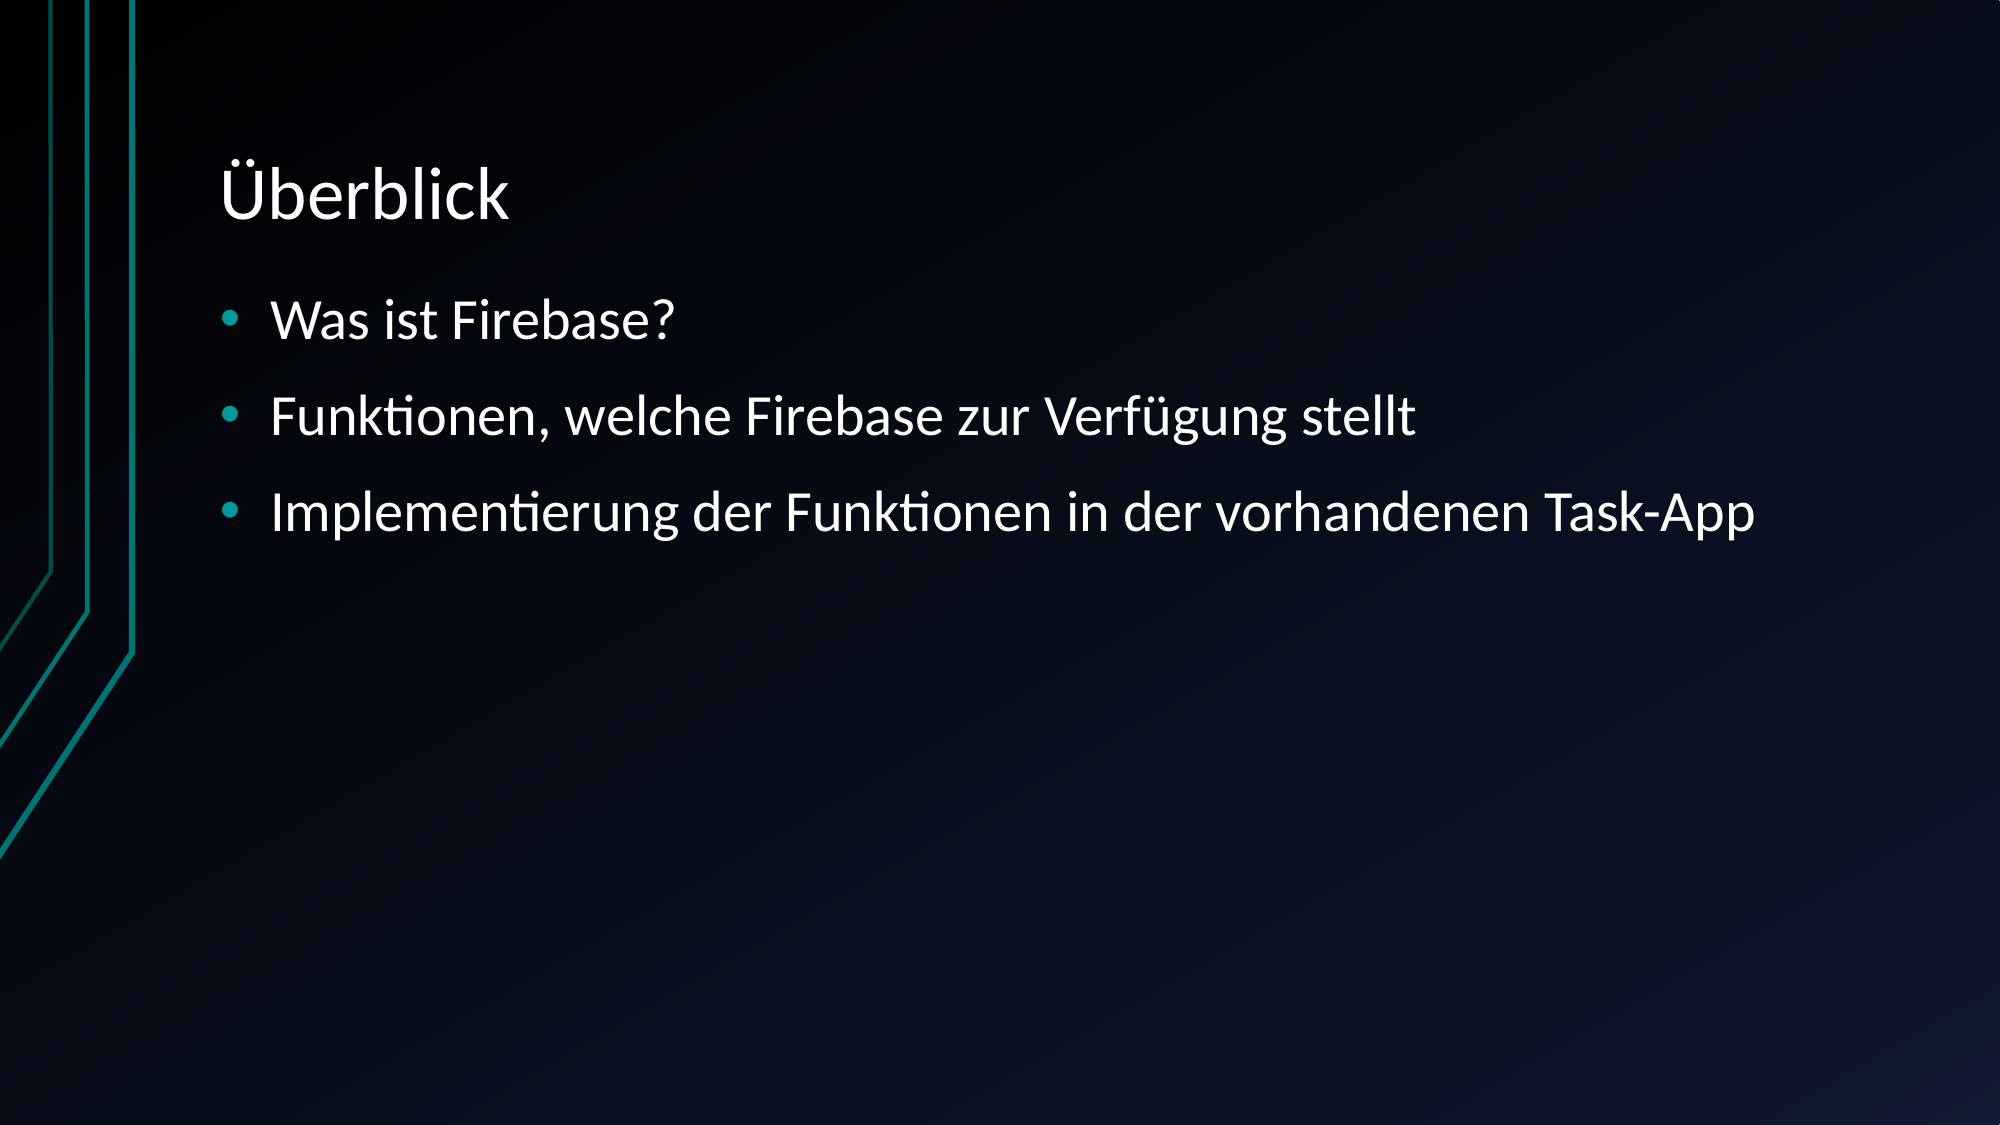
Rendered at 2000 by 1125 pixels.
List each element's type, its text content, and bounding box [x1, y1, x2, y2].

list Was ist Firebase? Funktionen, welche Firebase zur Verfügung stellt Implementierung der Funktionen in der vorhandenen Task-App [199, 279, 1900, 1012]
title Überblick [199, 45, 1900, 246]
